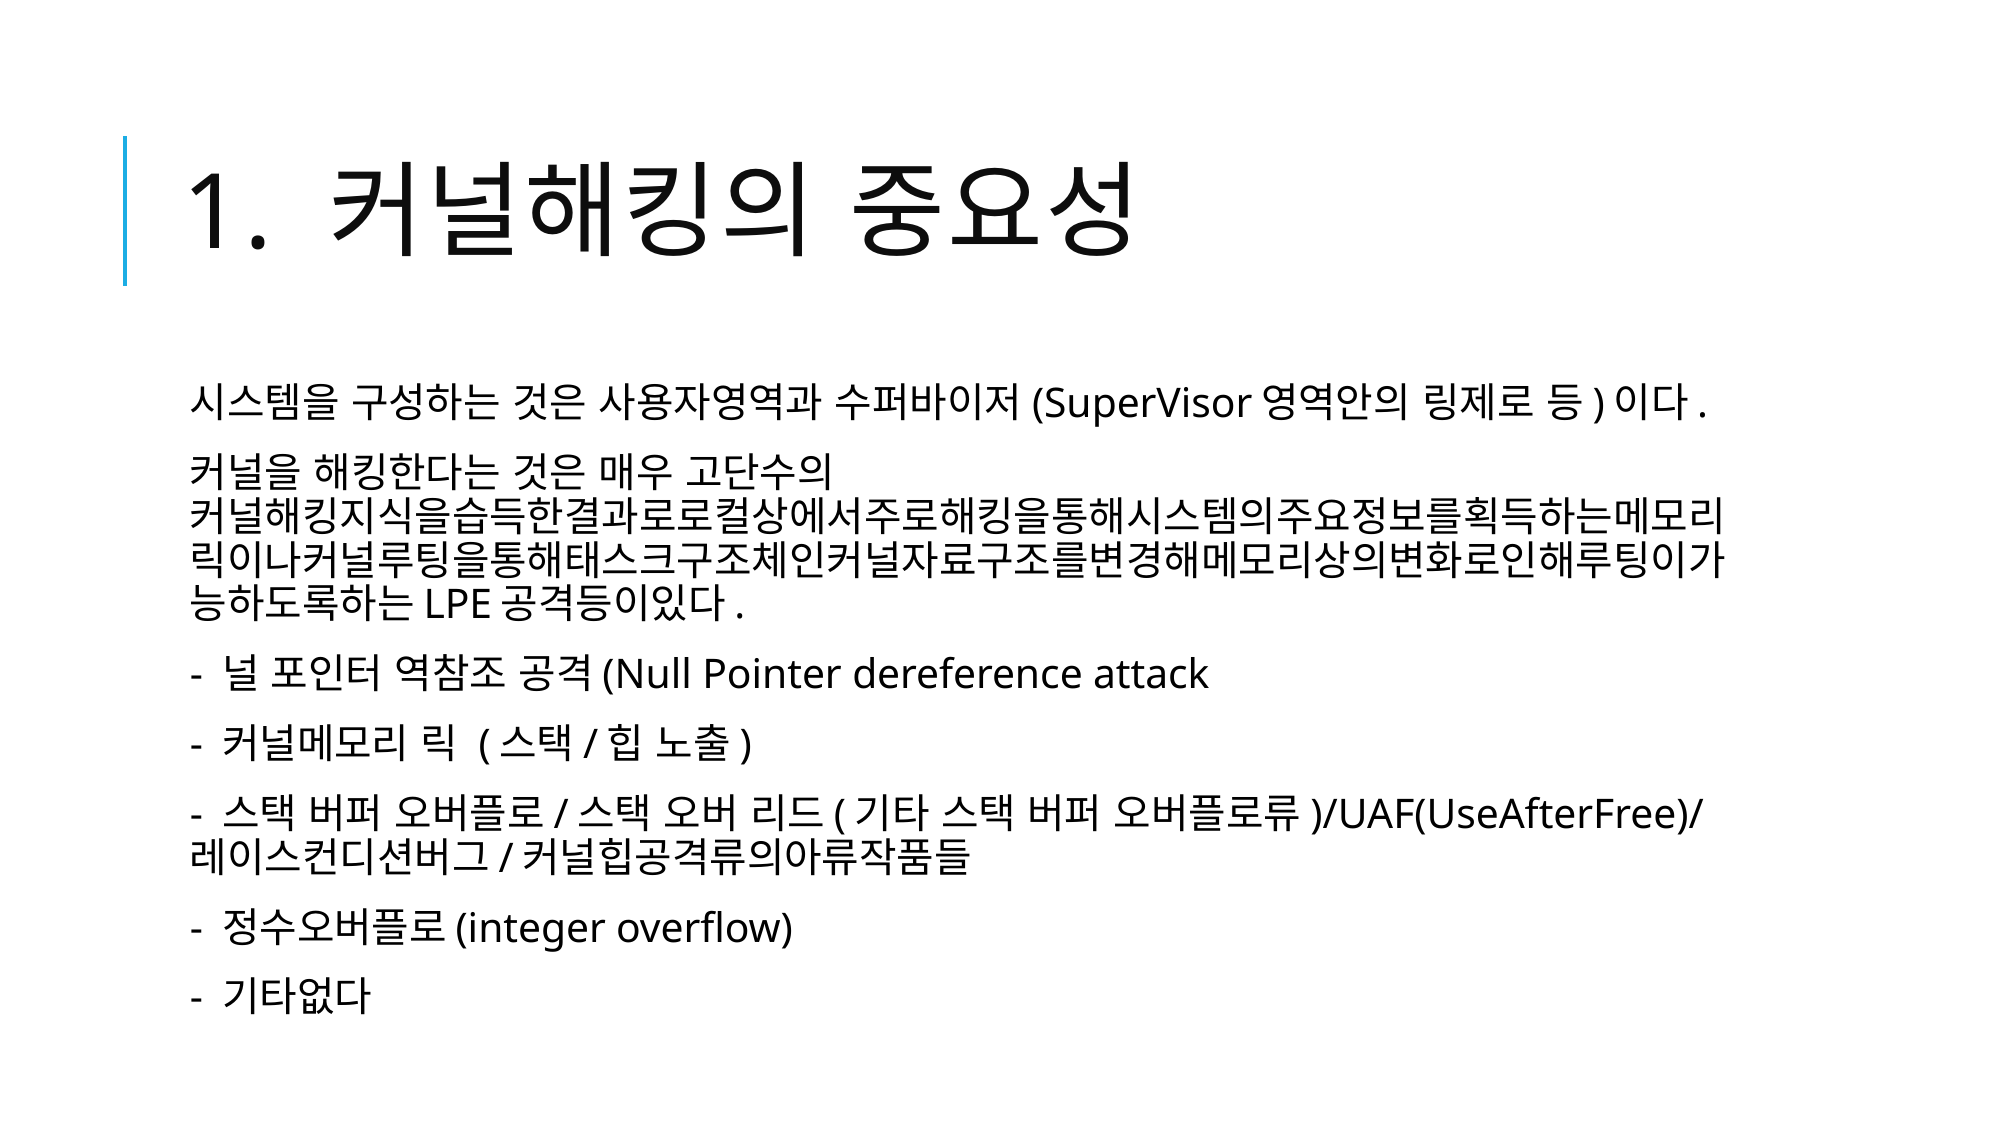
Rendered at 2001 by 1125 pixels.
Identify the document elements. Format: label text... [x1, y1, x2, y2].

title 1. 커널해킹의 중요성 [168, 96, 1763, 342]
list 시스템을 구성하는 것은 사용자영역과 수퍼바이저(SuperVisor영역안의 링제로 등)이다. 커널을 해킹한다는 것은 매우 고단수의 커널해킹지식을습득한결과로로컬상에서주로해킹을통해시스템의주요정보를획득하는메모리릭이나커널루팅을통해태스크구조체인커널자료구조를변경해메모리상의변화로인해루팅이가능하도록하는LPE공격등이있다. - 널 포인터 역참조 공격(Null Pointer dereference attack - 커널메모리 릭 (스택/힙 노출) - 스택 버퍼 오버플로/스택 오버 리드(기타 스택 버퍼 오버플로류)/UAF(UseAfterFree)/레이스컨디션버그/커널힙공격류의아류작품들 - 정수오버플로(integer overflow) - 기타없다 [168, 375, 1763, 1035]
